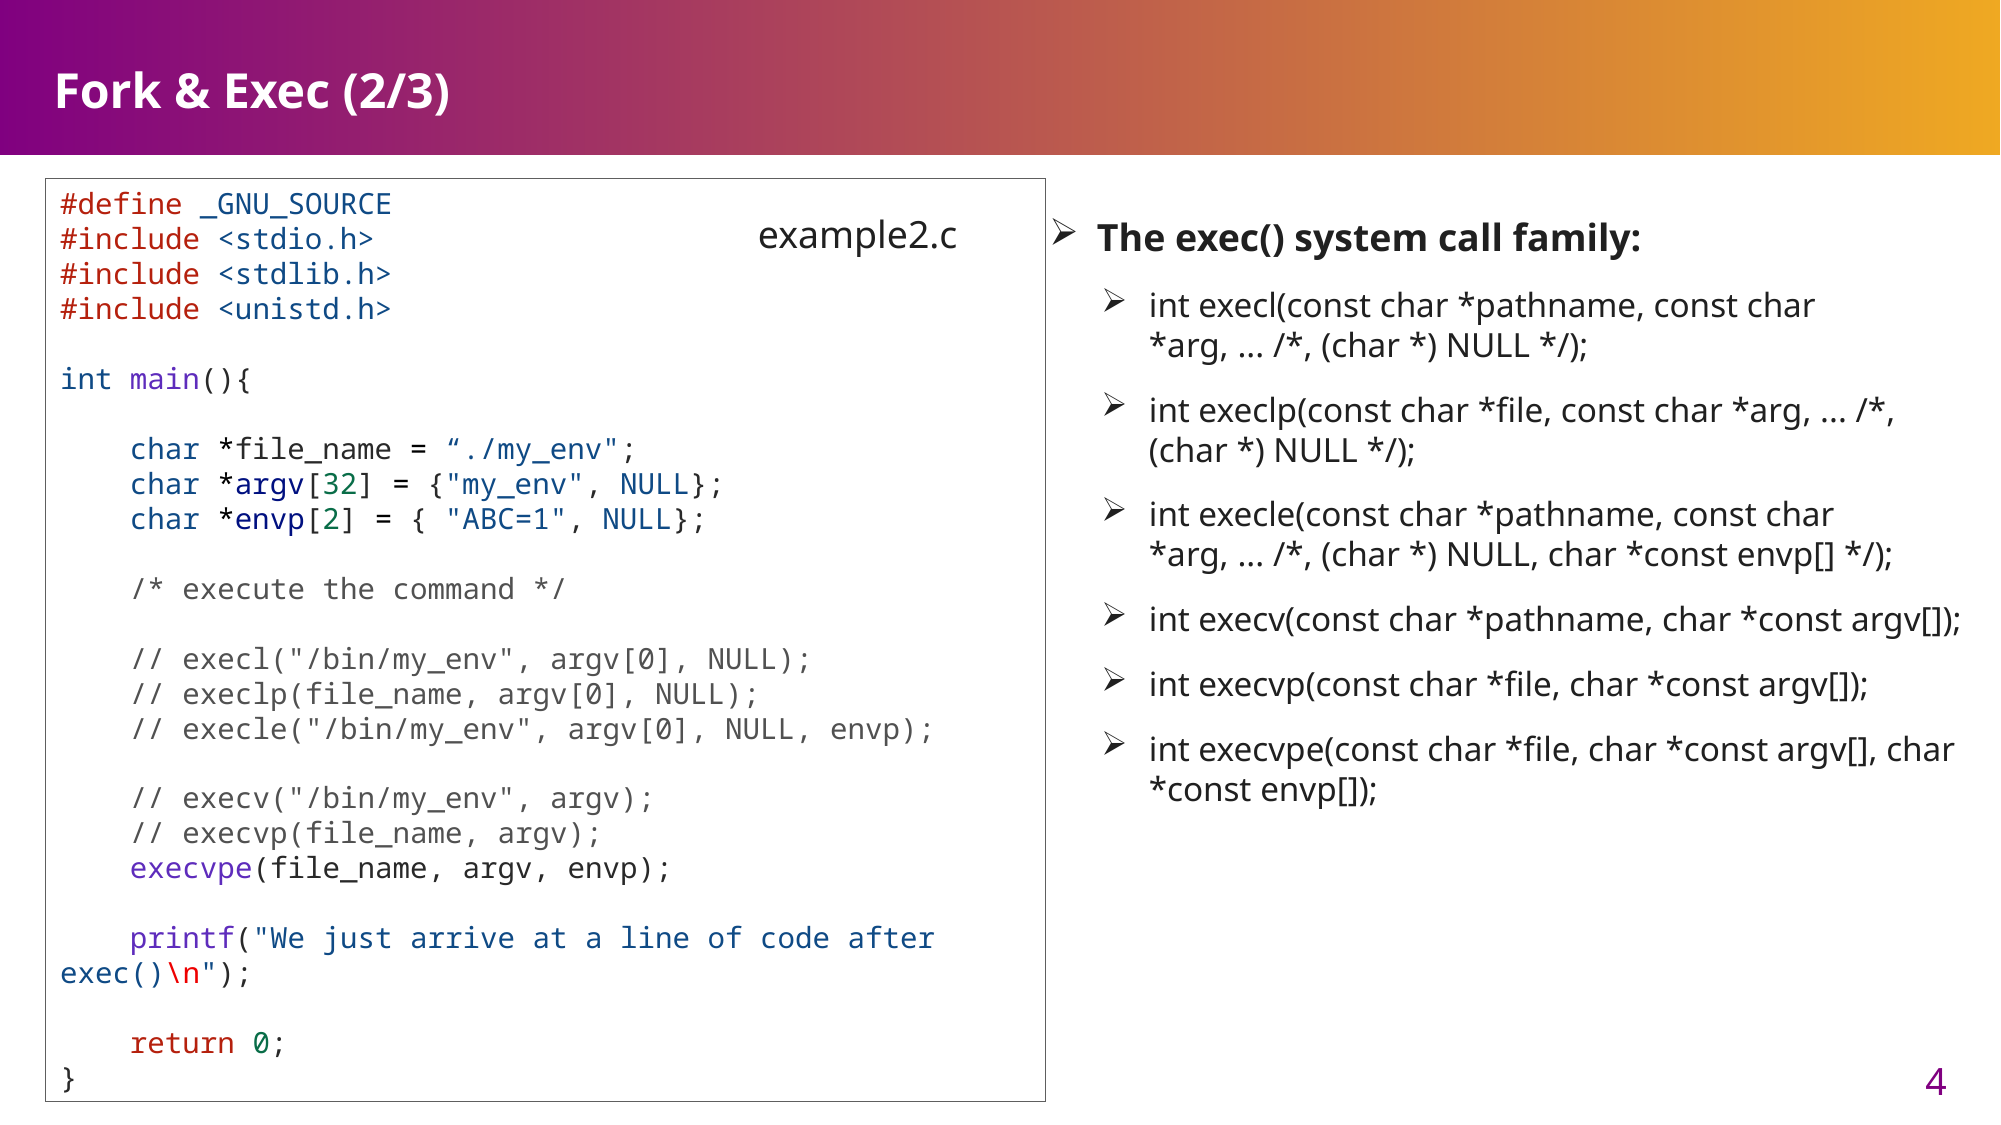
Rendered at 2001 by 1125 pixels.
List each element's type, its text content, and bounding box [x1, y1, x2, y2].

list The exec() system call family: int execl(const char *pathname, const char *arg, ... /*, (char *) NULL */); int execlp(const char *file, const char *arg, ... /*, (char *) NULL */); int execle(const char *pathname, const char *arg, ... /*, (char *) NULL, char *const envp[] */); int execv(const char *pathname, char *const argv[]); int execvp(const char *file, char *const argv[]); int execvpe(const char *file, char *const argv[], char *const envp[]); [1044, 209, 1980, 1113]
slide_number 4 [1916, 1049, 1954, 1113]
title Fork & Exec (2/3) [44, 0, 1784, 155]
text_box #define _GNU_SOURCE #include <stdio.h> #include <stdlib.h> #include <unistd.h> int main(){ char *file_name = “./my_env"; char *argv[32] = {"my_env", NULL}; char *envp[2] = { "ABC=1", NULL}; /* execute the command */ // execl("/bin/my_env", argv[0], NULL); // execlp(file_name, argv[0], NULL); // execle("/bin/my_env", argv[0], NULL, envp); // execv("/bin/my_env", argv); // execvp(file_name, argv); execvpe(file_name, argv, envp); printf("We just arrive at a line of code after exec()\n"); return 0; } [45, 178, 1046, 1102]
text_box example2.c [713, 204, 1003, 264]
